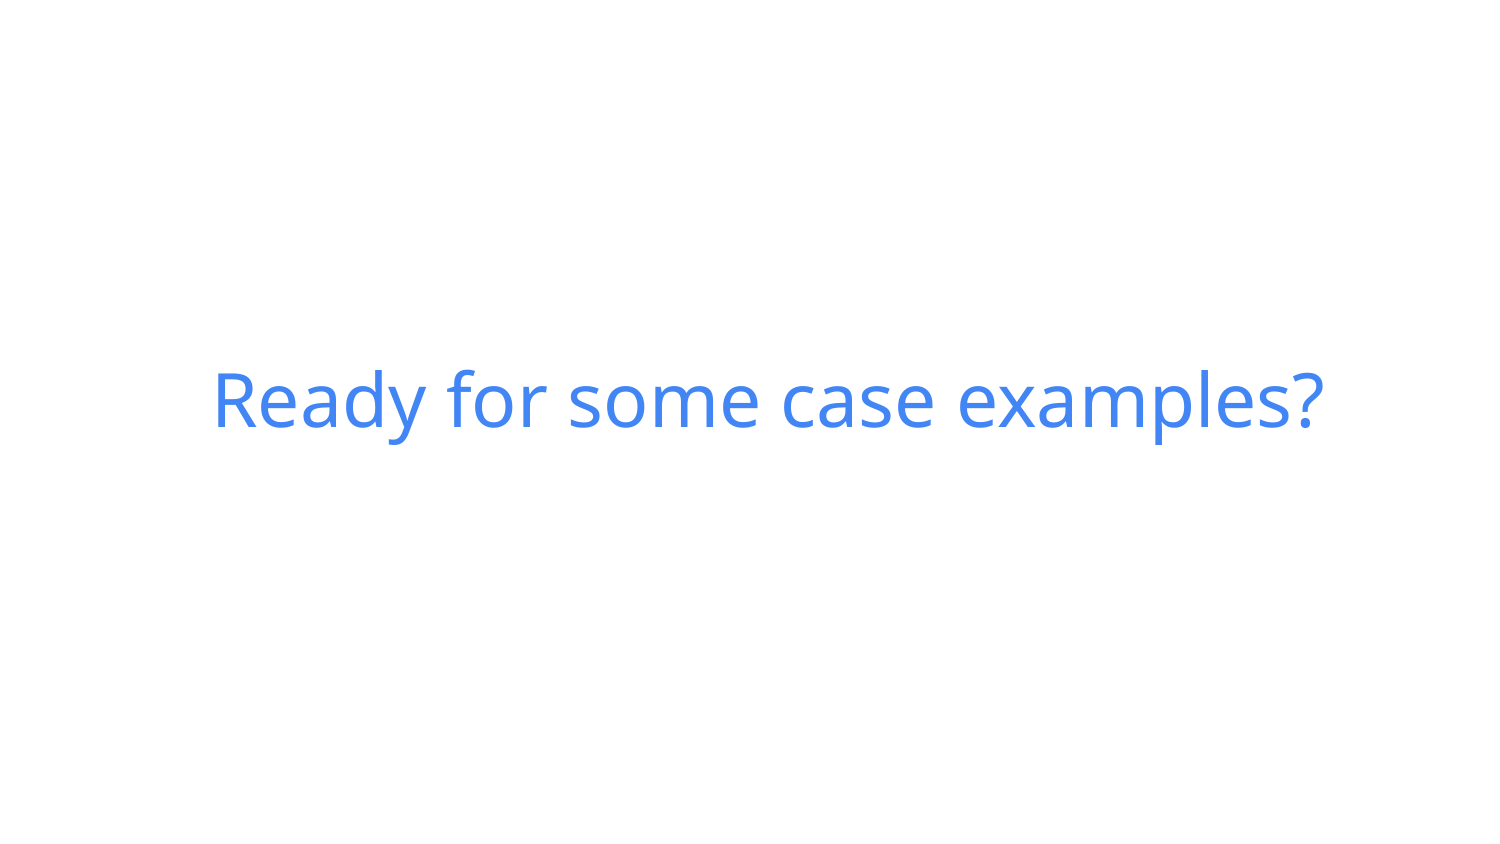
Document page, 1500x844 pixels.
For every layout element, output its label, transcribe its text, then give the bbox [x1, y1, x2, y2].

title Ready for some case examples? [69, 97, 1468, 423]
